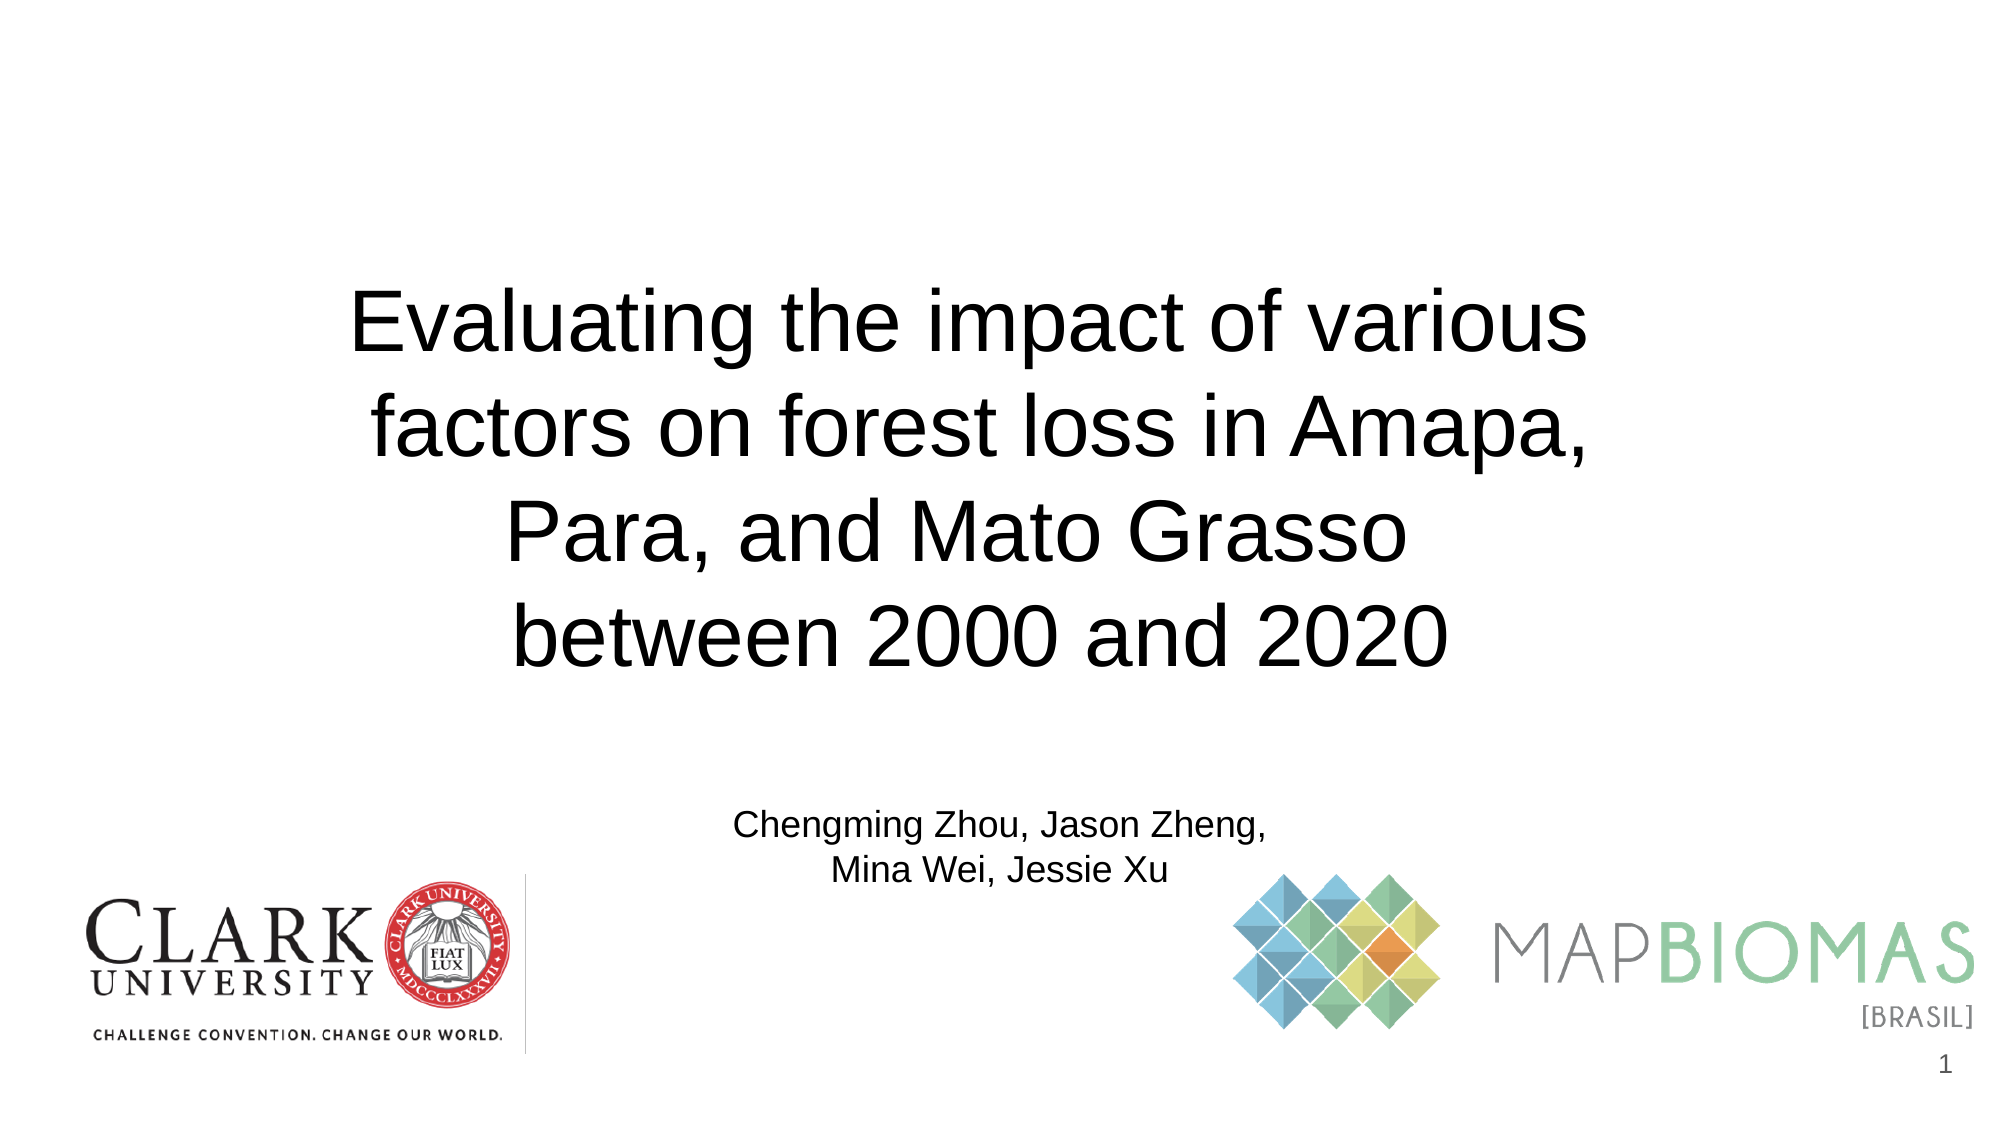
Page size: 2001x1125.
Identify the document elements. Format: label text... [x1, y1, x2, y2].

slide_number 1 [1853, 1040, 1974, 1106]
text_box Chengming Zhou, Jason Zheng, Mina Wei, Jessie Xu [692, 792, 1308, 898]
picture [71, 873, 526, 1054]
picture [1232, 873, 1974, 1033]
text_box Evaluating the impact of various factors on forest loss in Amapa, Para, and Mato Grasso between 2000 and 2020 [282, 256, 1680, 692]
